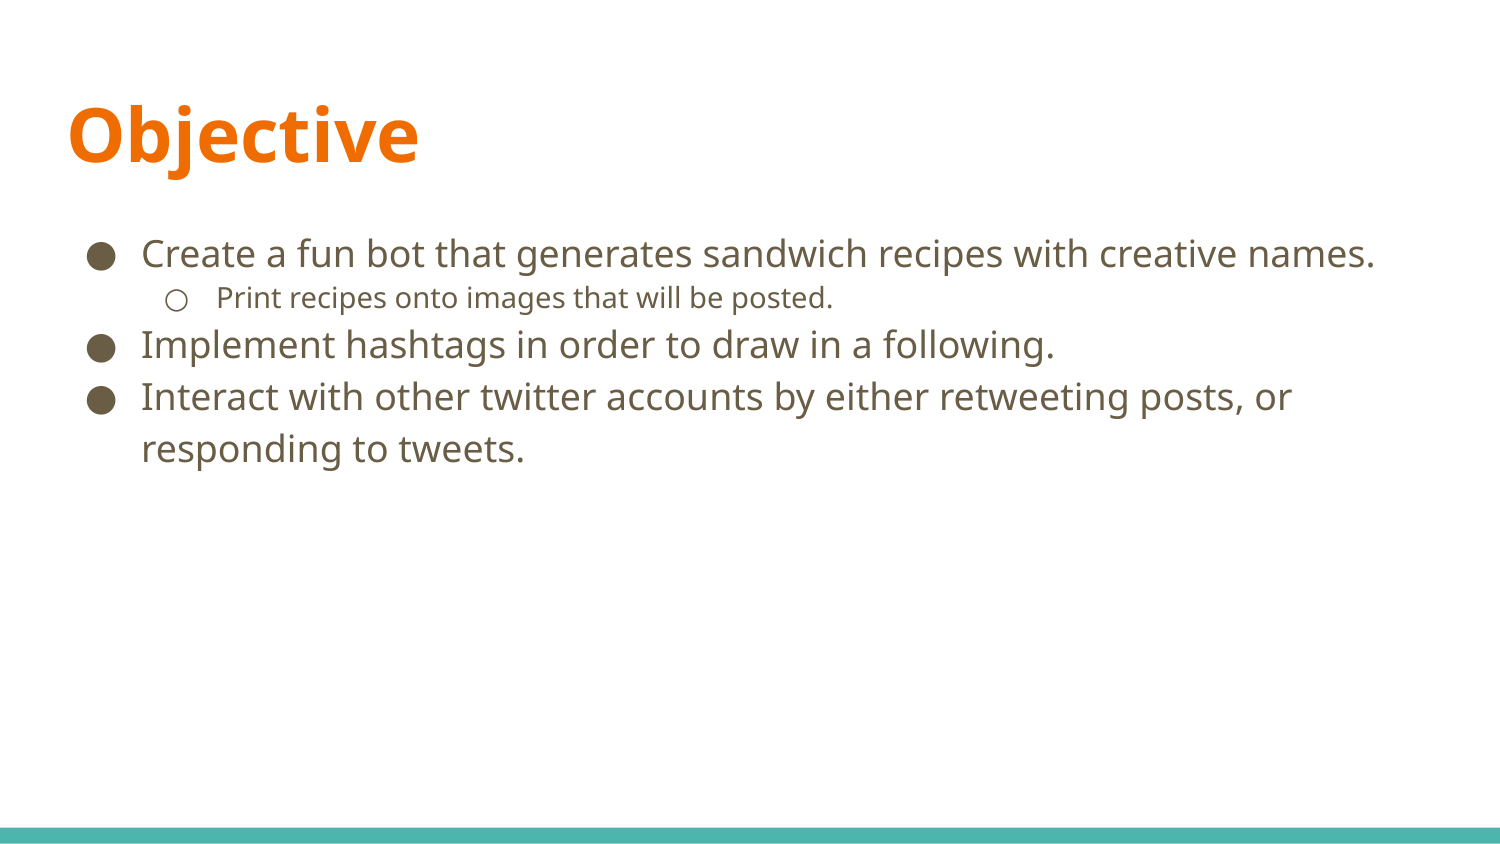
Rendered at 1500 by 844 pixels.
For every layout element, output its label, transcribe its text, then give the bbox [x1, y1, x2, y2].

list Create a fun bot that generates sandwich recipes with creative names. Print recipes onto images that will be posted. Implement hashtags in order to draw in a following. Interact with other twitter accounts by either retweeting posts, or responding to tweets. [51, 207, 1449, 750]
title Objective [51, 72, 1449, 189]
